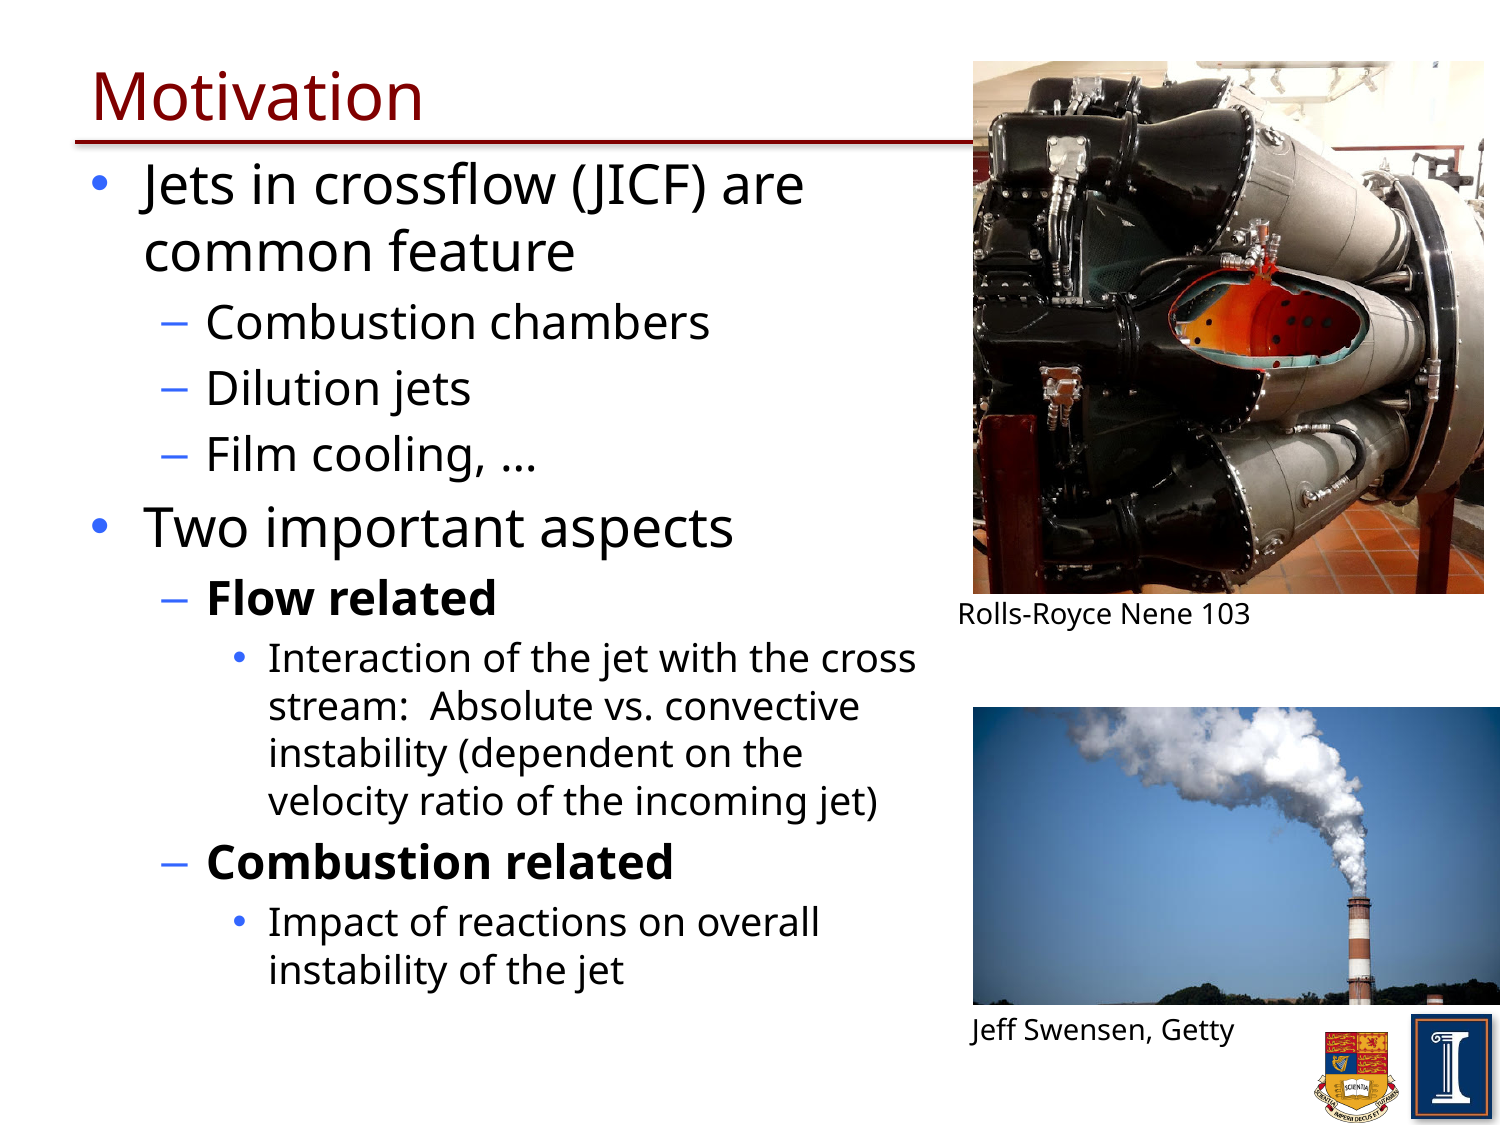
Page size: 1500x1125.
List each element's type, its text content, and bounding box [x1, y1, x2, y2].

picture [1314, 1032, 1399, 1123]
picture [1411, 1014, 1492, 1119]
text_box Jeff Swensen, Getty [957, 1003, 1250, 1054]
text_box Rolls-Royce Nene 103 [932, 579, 1274, 640]
picture [973, 707, 1500, 1006]
picture [973, 61, 1484, 594]
list Jets in crossflow (JICF) are common feature Combustion chambers Dilution jets Film cooling, … Two important aspects Flow related Interaction of the jet with the cross stream: Absolute vs. convective instability (dependent on the velocity ratio of the incoming jet) Combustion related Impact of reactions on overall instability of the jet [75, 142, 935, 1005]
title Motivation [75, 45, 1425, 142]
